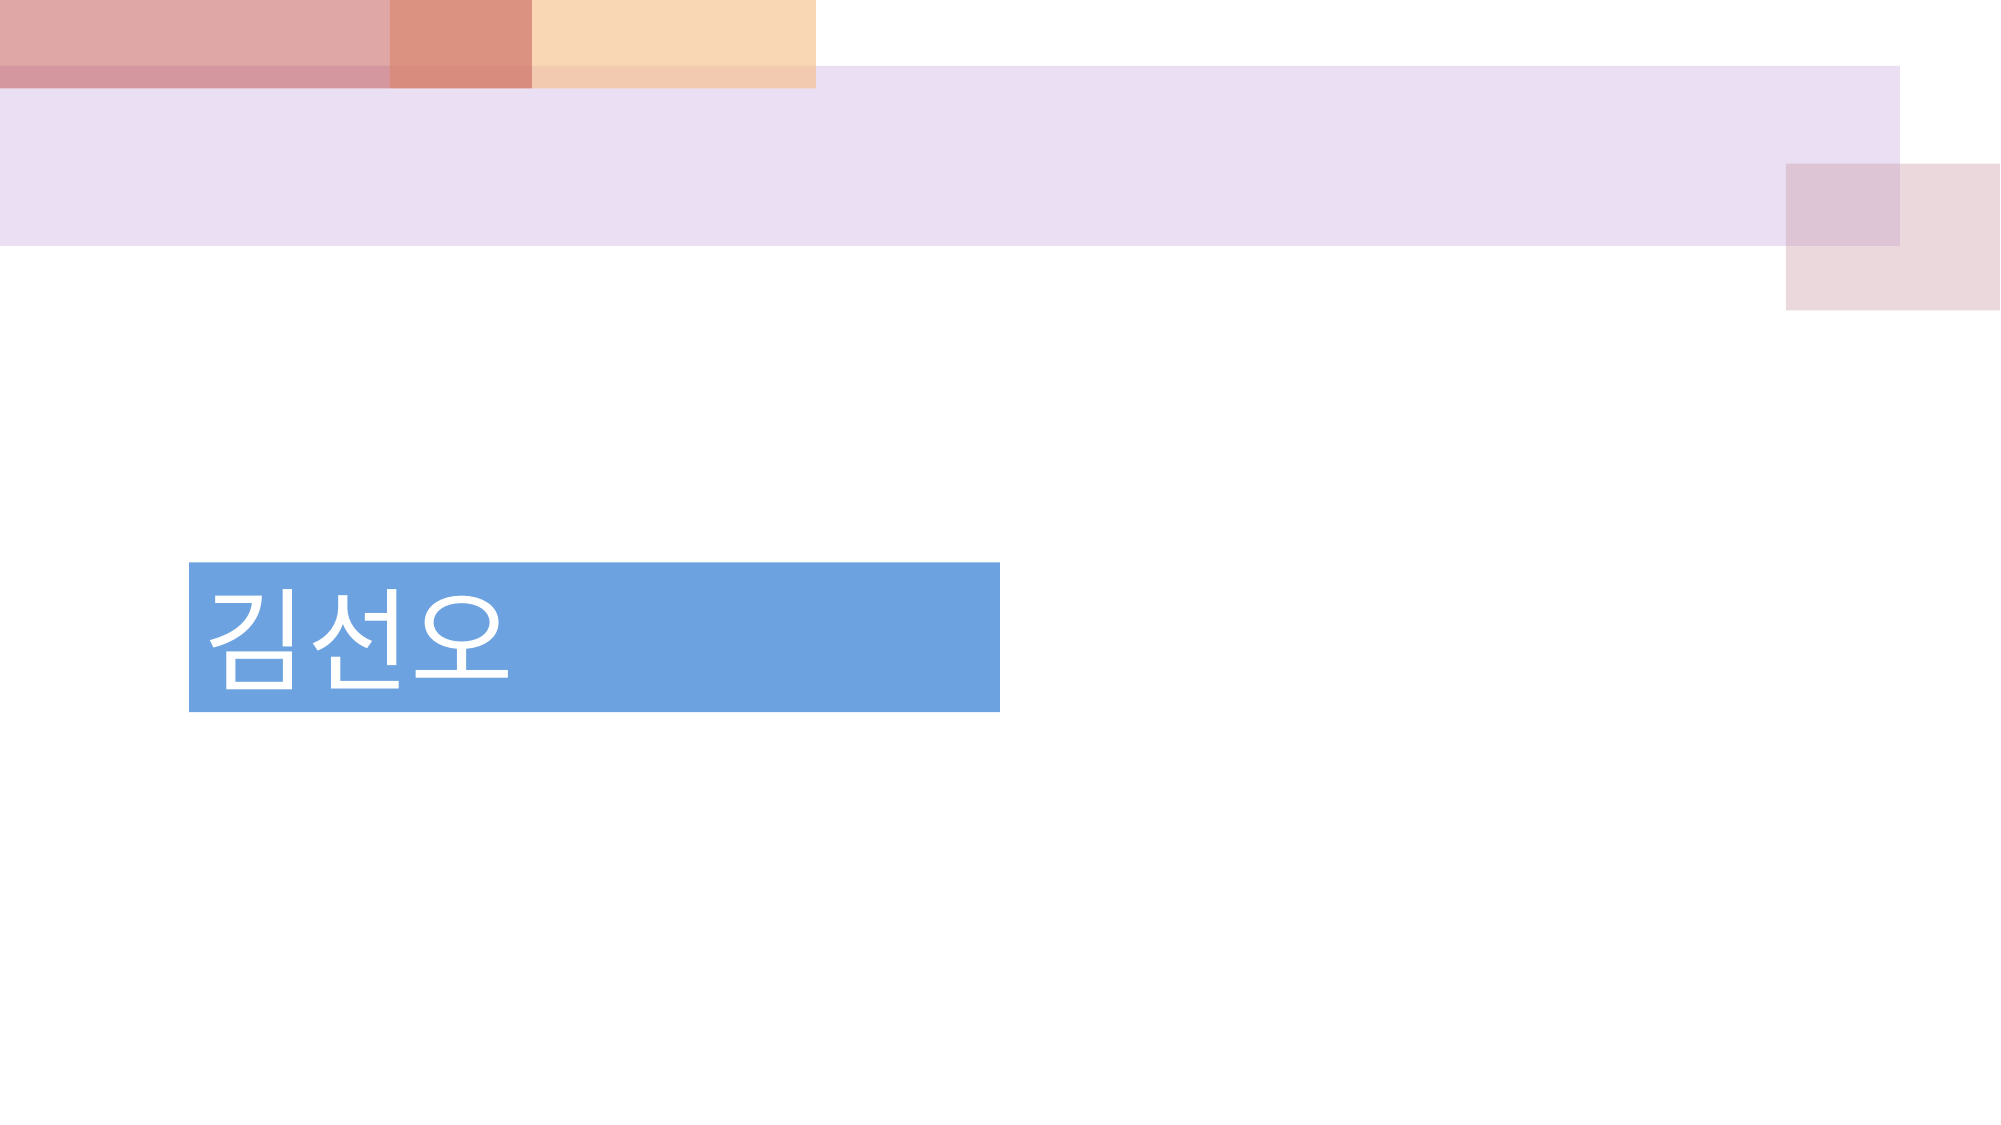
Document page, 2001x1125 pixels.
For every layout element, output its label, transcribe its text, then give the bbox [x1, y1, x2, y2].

text_box 김선오 [189, 562, 1000, 713]
